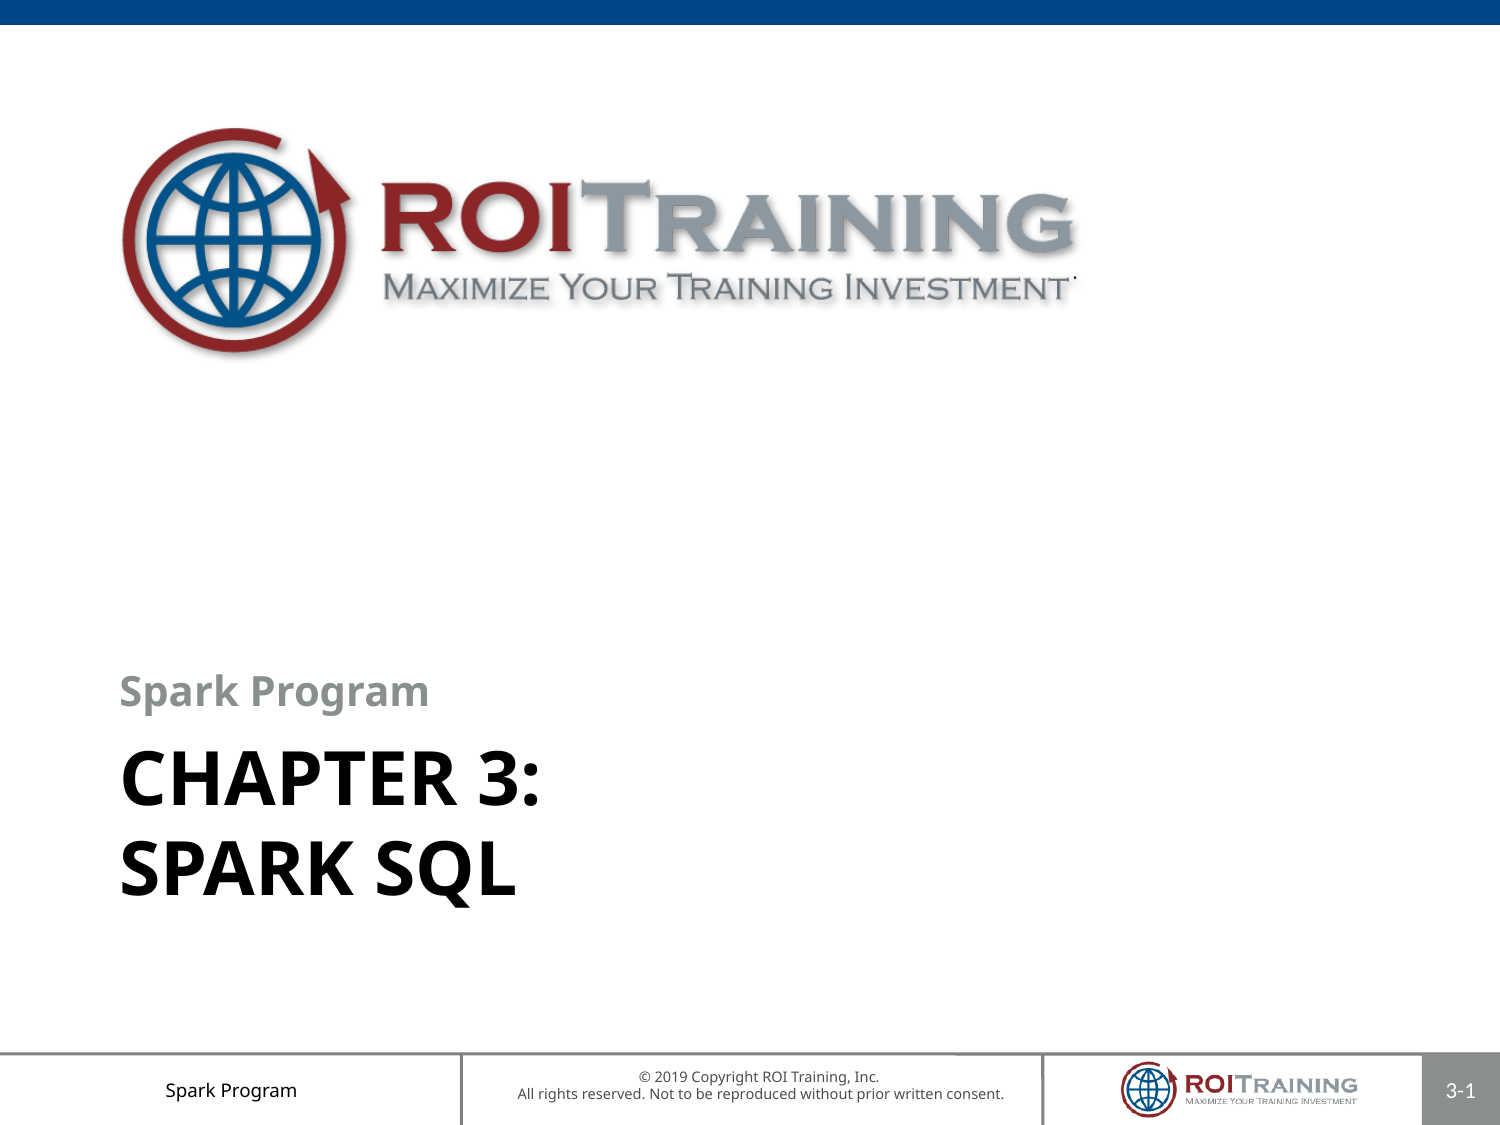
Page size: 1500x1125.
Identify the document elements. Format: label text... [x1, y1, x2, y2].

picture [93, 123, 1092, 356]
list Spark Program [104, 476, 1422, 723]
title Chapter 3: Spark SQL [104, 722, 1424, 947]
picture [1113, 1060, 1362, 1118]
